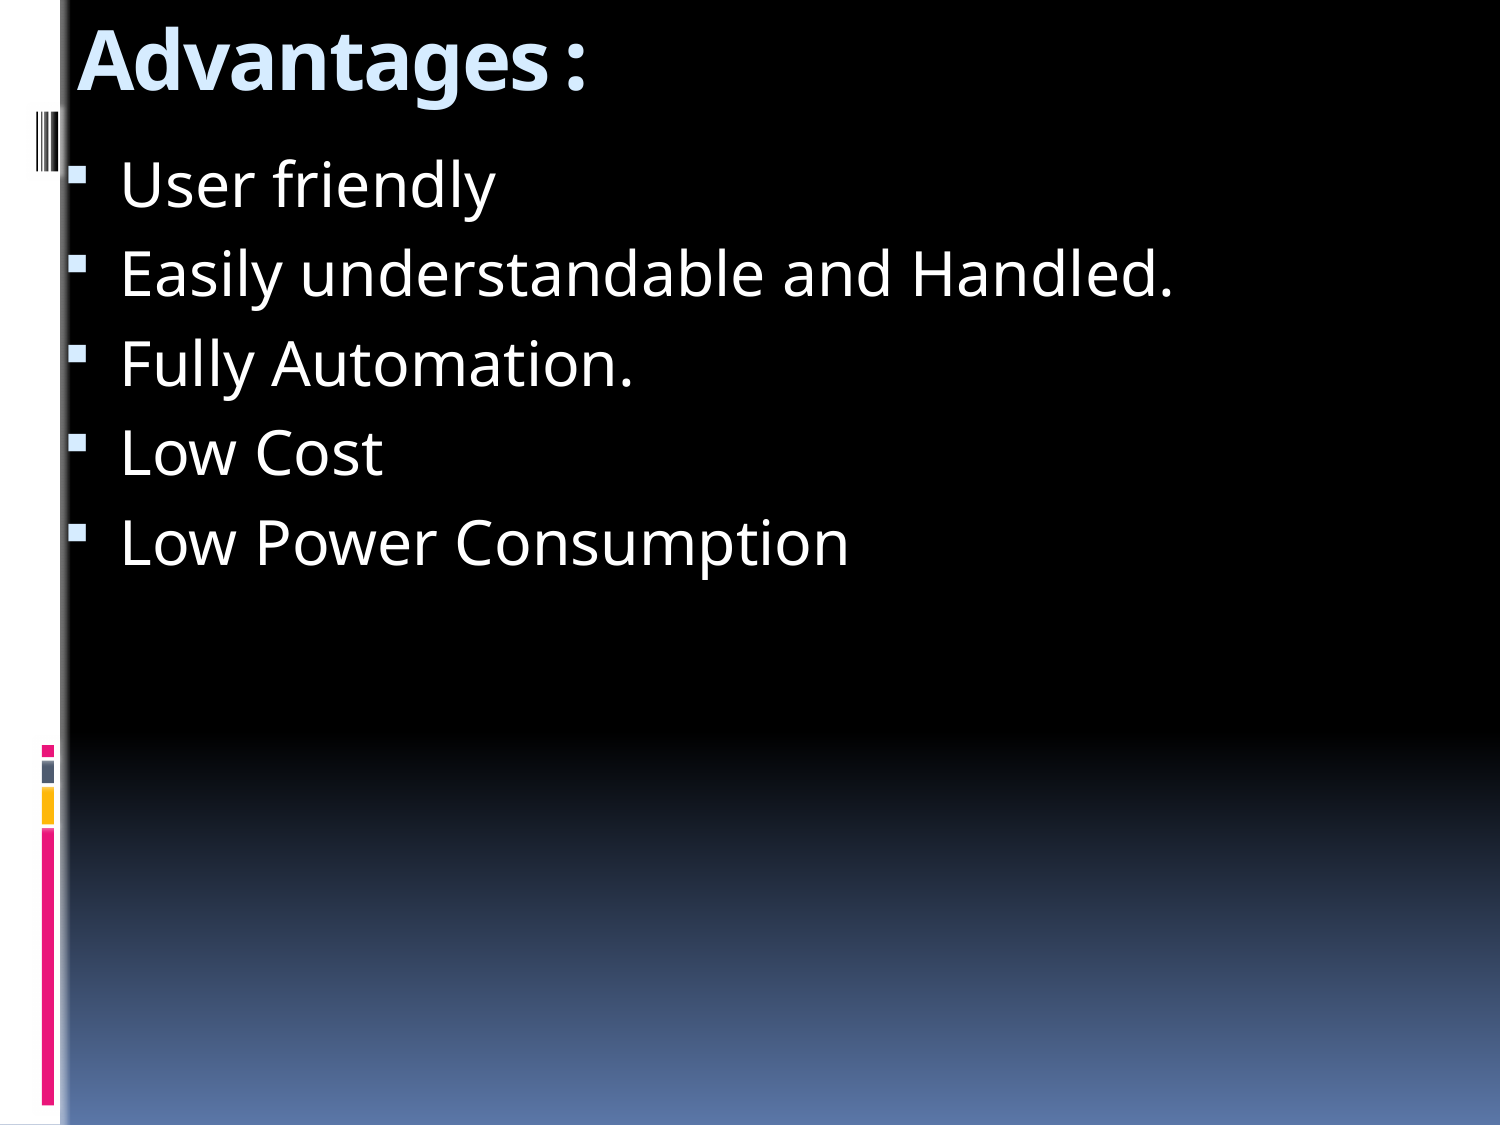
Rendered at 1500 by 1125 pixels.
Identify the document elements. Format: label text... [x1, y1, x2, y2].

list User friendly Easily understandable and Handled. Fully Automation. Low Cost Low Power Consumption [37, 137, 1388, 1050]
title Advantages: [62, 0, 1413, 157]
